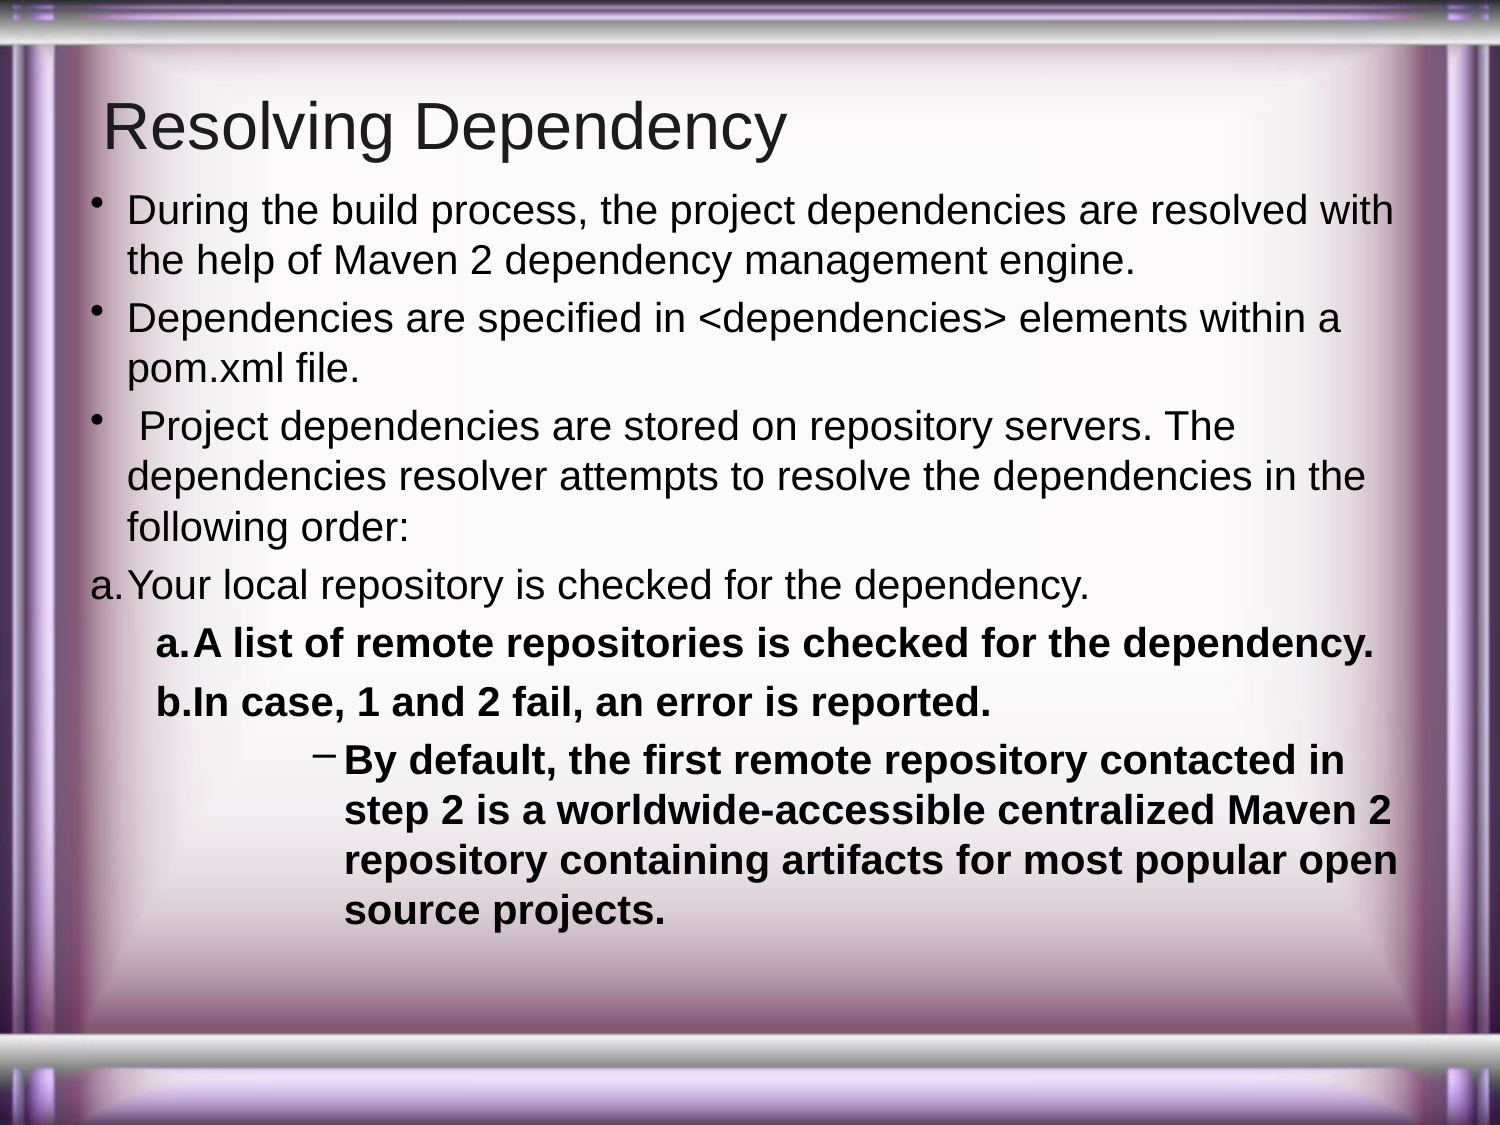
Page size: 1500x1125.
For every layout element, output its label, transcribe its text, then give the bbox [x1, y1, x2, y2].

title Resolving Dependency [87, 62, 1438, 183]
picture [0, 0, 1500, 1125]
list During the build process, the project dependencies are resolved with the help of Maven 2 dependency management engine. Dependencies are specified in <dependencies> elements within a pom.xml file. Project dependencies are stored on repository servers. The dependencies resolver attempts to resolve the dependencies in the following order: Your local repository is checked for the dependency. A list of remote repositories is checked for the dependency. In case, 1 and 2 fail, an error is reported. By default, the first remote repository contacted in step 2 is a worldwide-accessible centralized Maven 2 repository containing artifacts for most popular open source projects. [74, 174, 1426, 1006]
